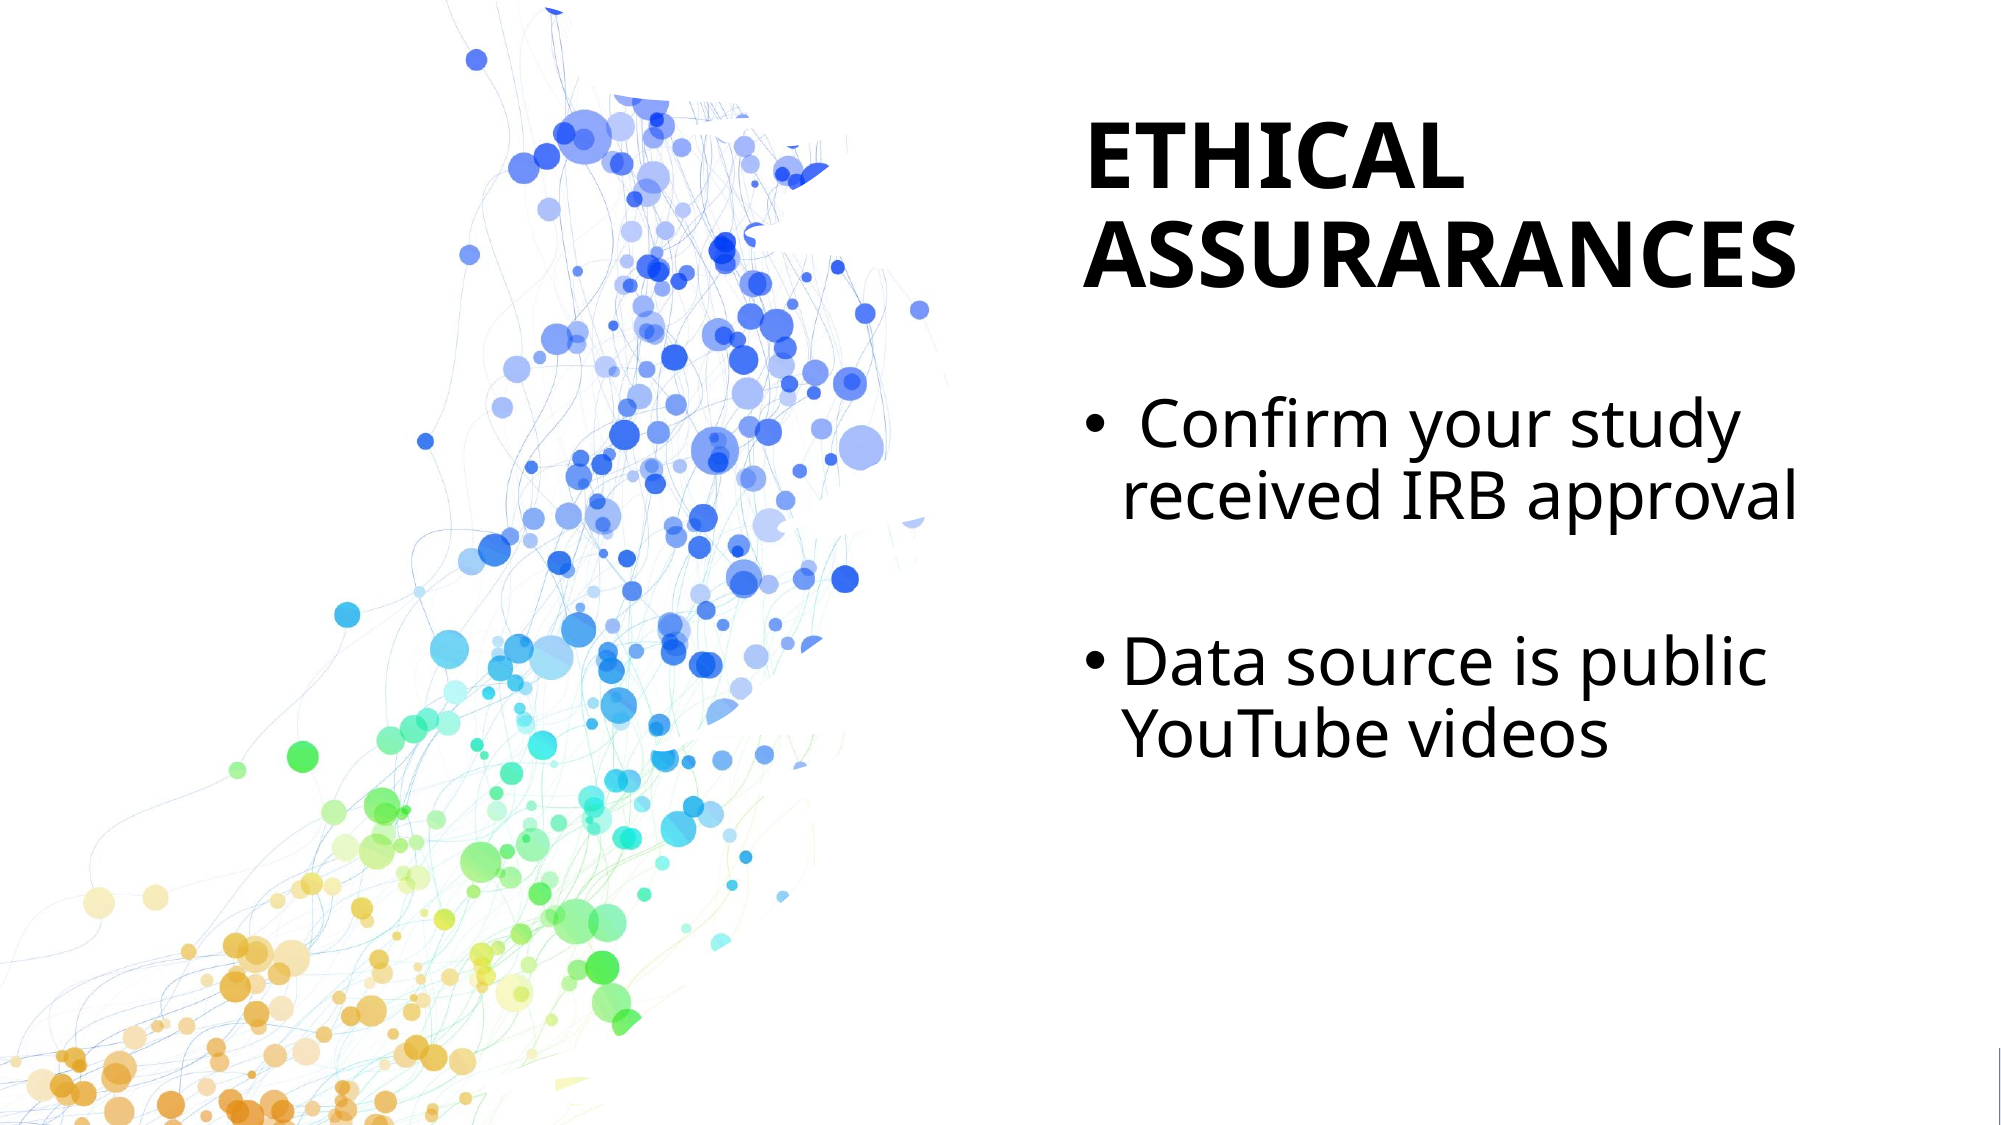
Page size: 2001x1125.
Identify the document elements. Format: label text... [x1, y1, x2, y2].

text_box ETHICAL ASSURARANCES [1068, 59, 1863, 357]
picture [0, 0, 1004, 1125]
text_box Confirm your study received IRB approval Data source is public YouTube videos [1068, 382, 1863, 1014]
text_box [1004, 0, 2000, 1125]
